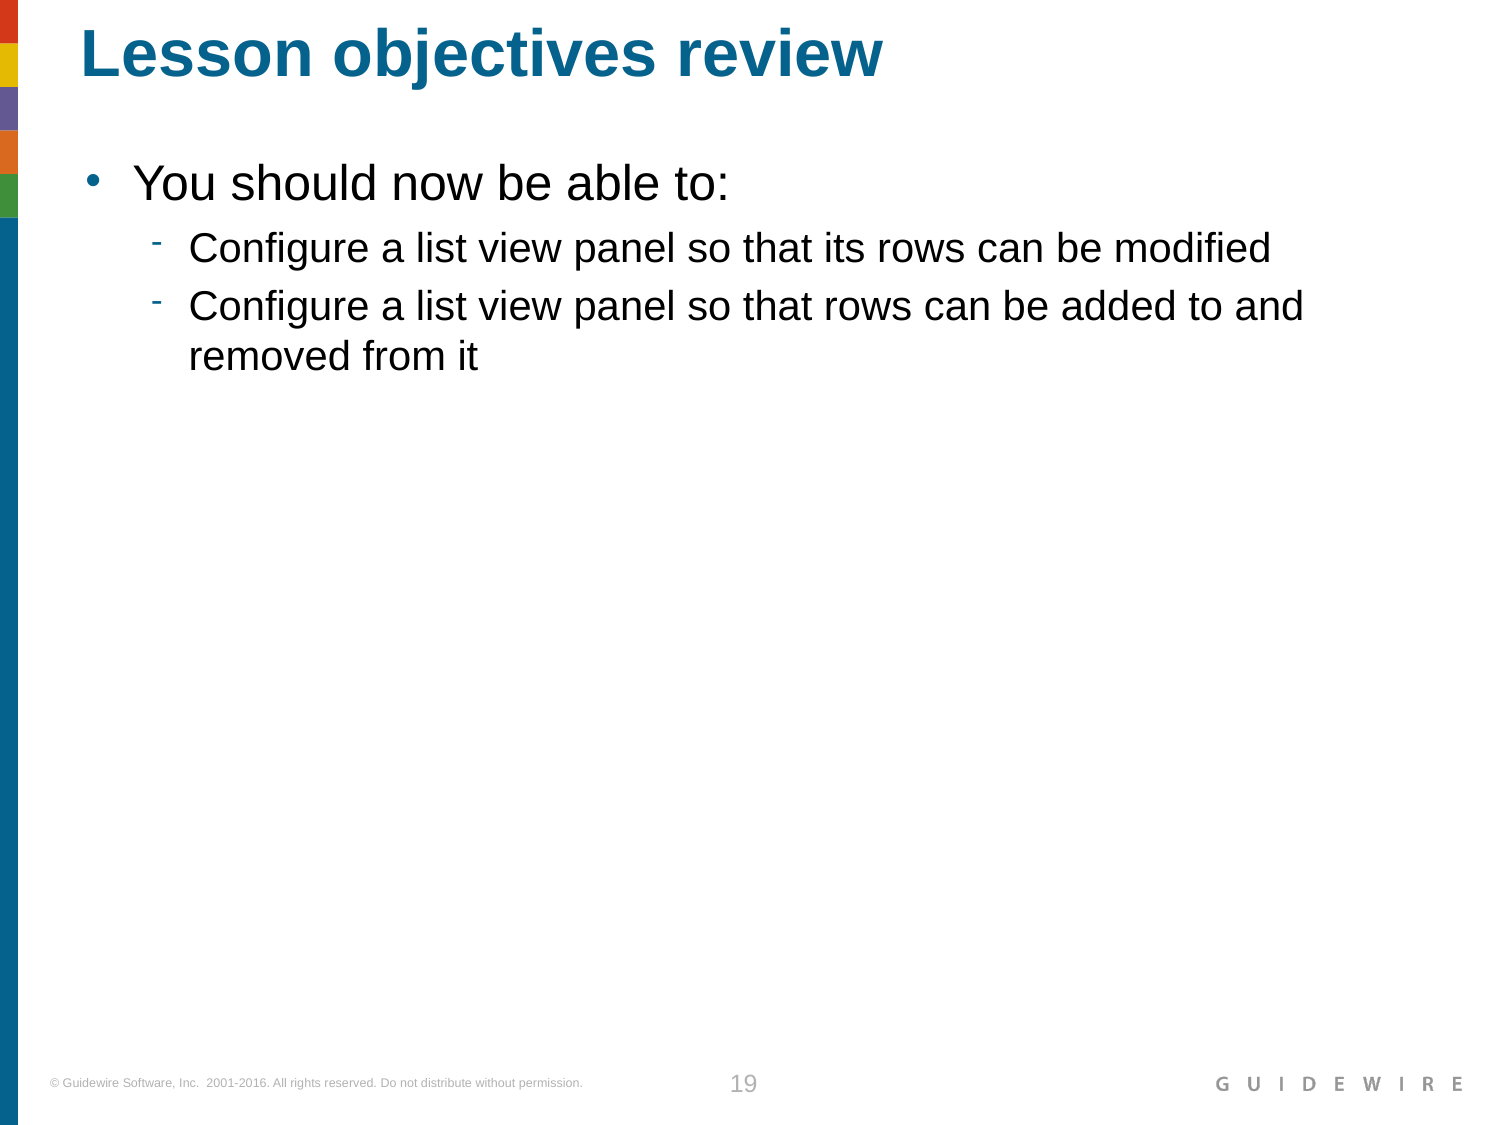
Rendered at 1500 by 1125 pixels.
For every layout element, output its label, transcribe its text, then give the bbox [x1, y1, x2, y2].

list Configure a list view panel so that its rows can be modified Configure a list view panel so that rows can be added to and removed from it [85, 220, 1451, 1050]
picture [1215, 1073, 1480, 1096]
